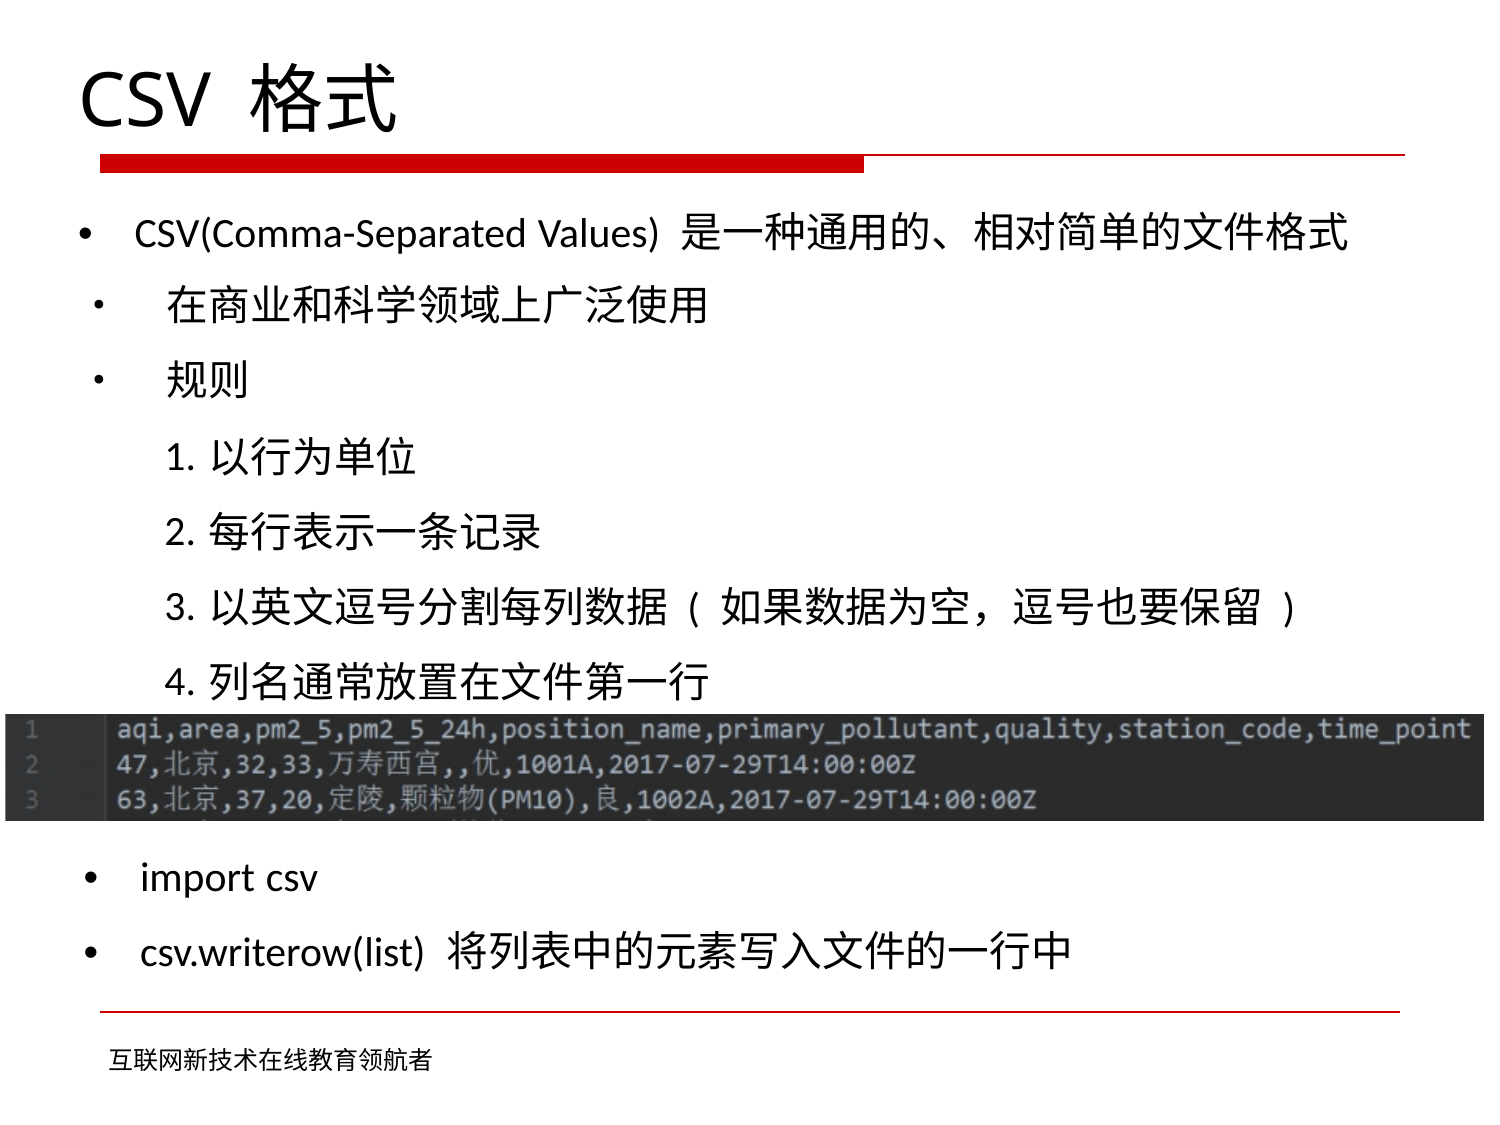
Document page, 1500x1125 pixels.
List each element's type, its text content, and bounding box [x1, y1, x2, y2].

text_box 以行为单位 每行表示一条记录 以英文逗号分割每列数据 ( 如果数据为空，逗号也要保留 ) 列名通常放置在文件第一行 [208, 427, 1296, 712]
picture [3, 714, 1484, 822]
text_box • import csv • csv.writerow(list) 将列表中的元素写入文件的一行中 互联网新技术在线教育领航者 [83, 852, 1073, 1085]
text_box CSV 格式 • CSV(Comma-Separated Values) 是一种通用的、相对简单的文件格式 • 在商业和科学领域上广泛使用 • 规则 [78, 43, 1349, 412]
text_box 1. 2. 3. 4. [164, 437, 197, 712]
